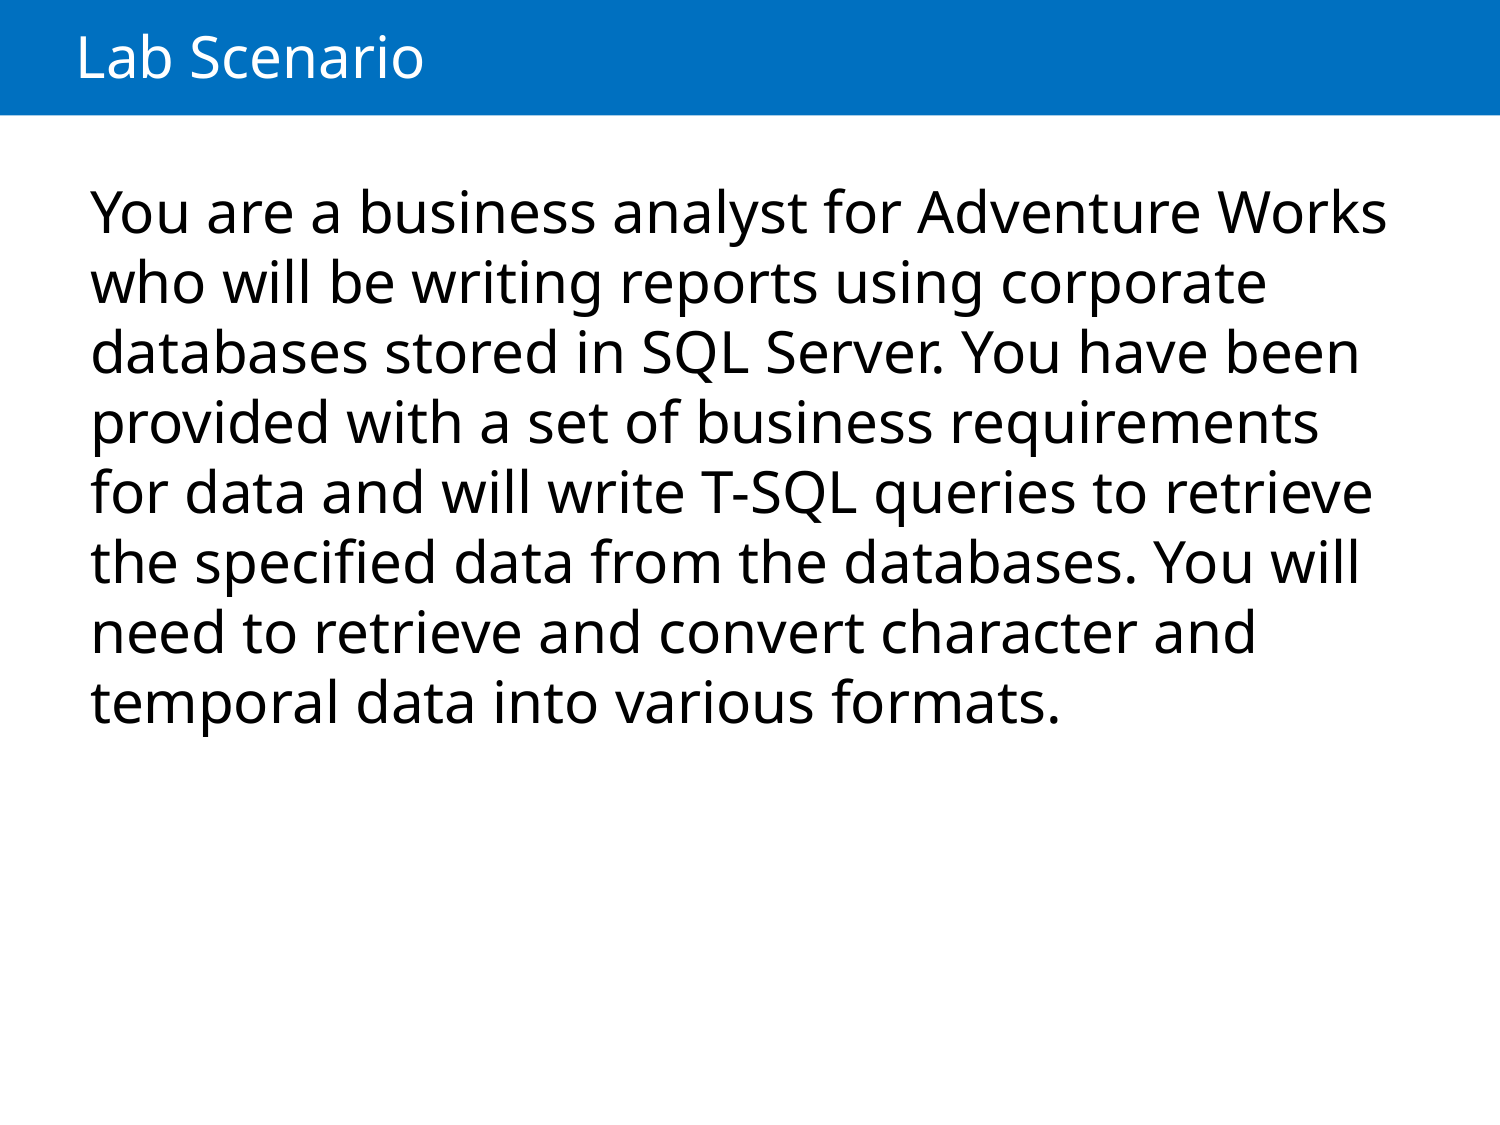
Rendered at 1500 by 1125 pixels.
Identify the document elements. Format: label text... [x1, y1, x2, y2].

title Lab Scenario [75, 0, 1351, 122]
text_box You are a business analyst for Adventure Works who will be writing reports using corporate databases stored in SQL Server. You have been provided with a set of business requirements for data and will write T-SQL queries to retrieve the specified data from the databases. You will need to retrieve and convert character and temporal data into various formats. [75, 167, 1408, 743]
